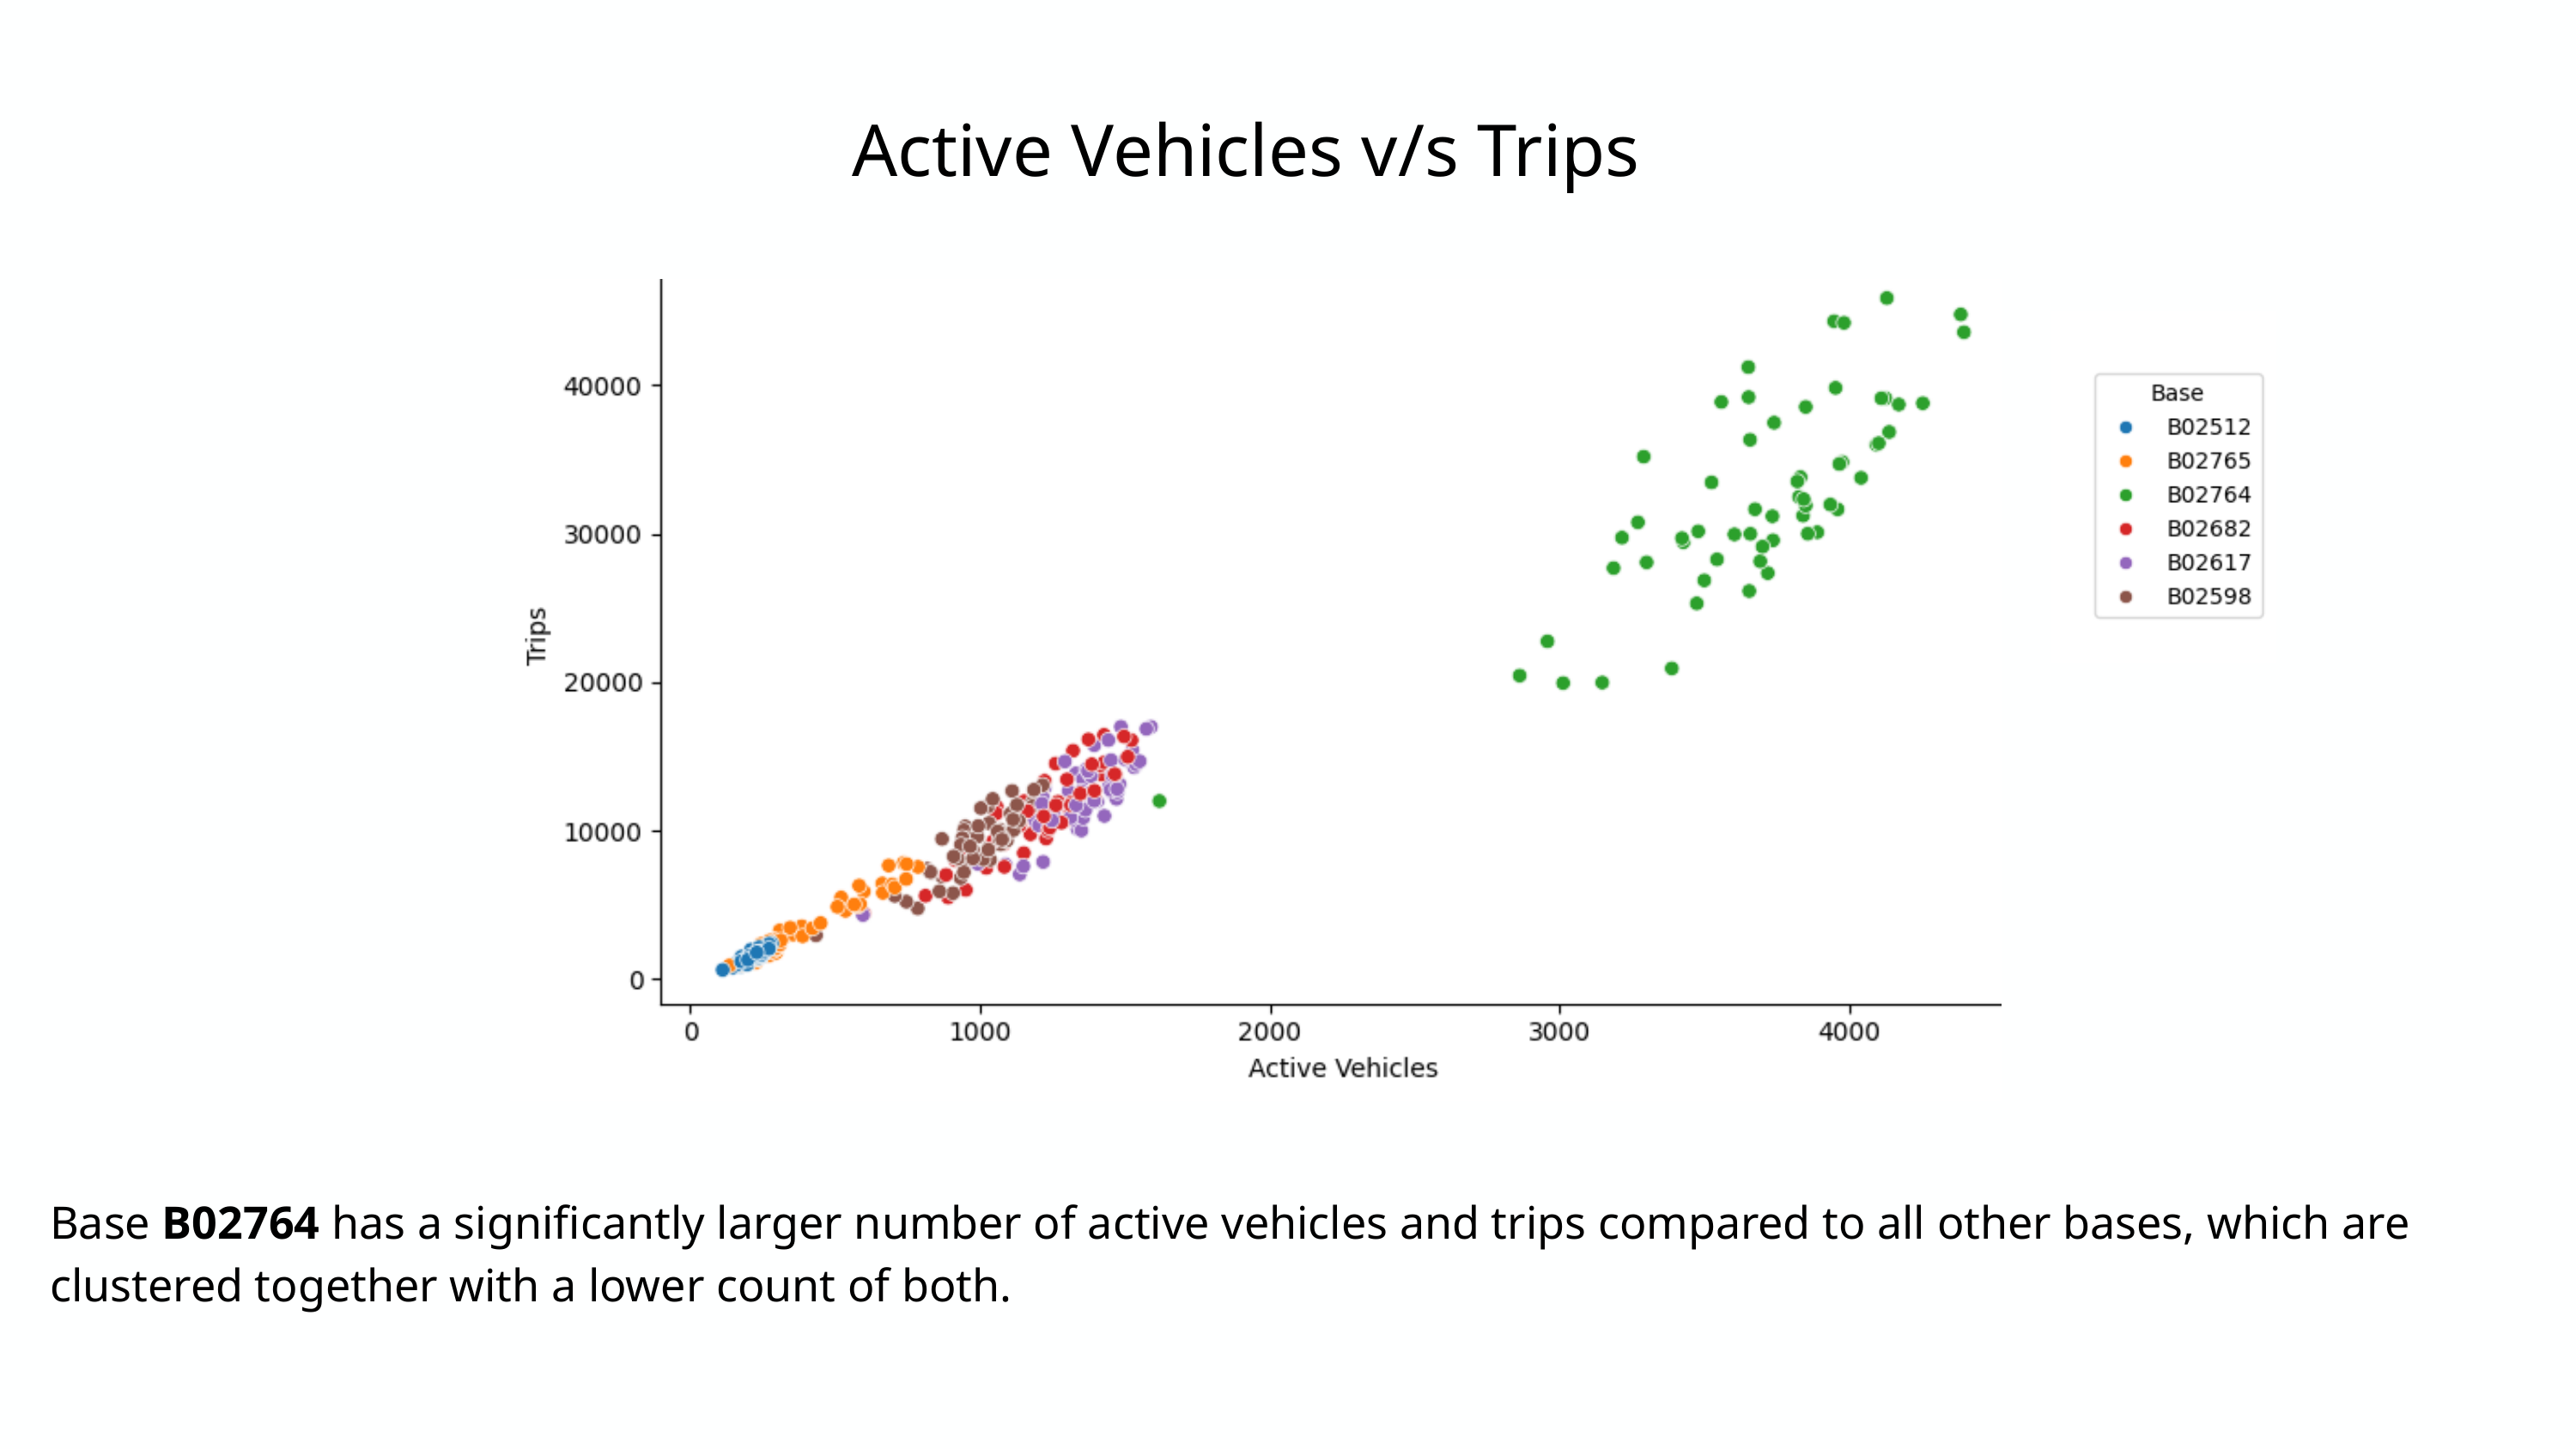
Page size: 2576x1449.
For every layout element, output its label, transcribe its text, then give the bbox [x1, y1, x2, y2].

text_box Active Vehicles v/s Trips [807, 90, 1704, 191]
text_box [2051, 311, 2277, 663]
text_box [509, 279, 2002, 1101]
text_box Base B02764 has a significantly larger number of active vehicles and trips compared to all other bases, which are clustered together with a lower count of both. [50, 1122, 2526, 1373]
